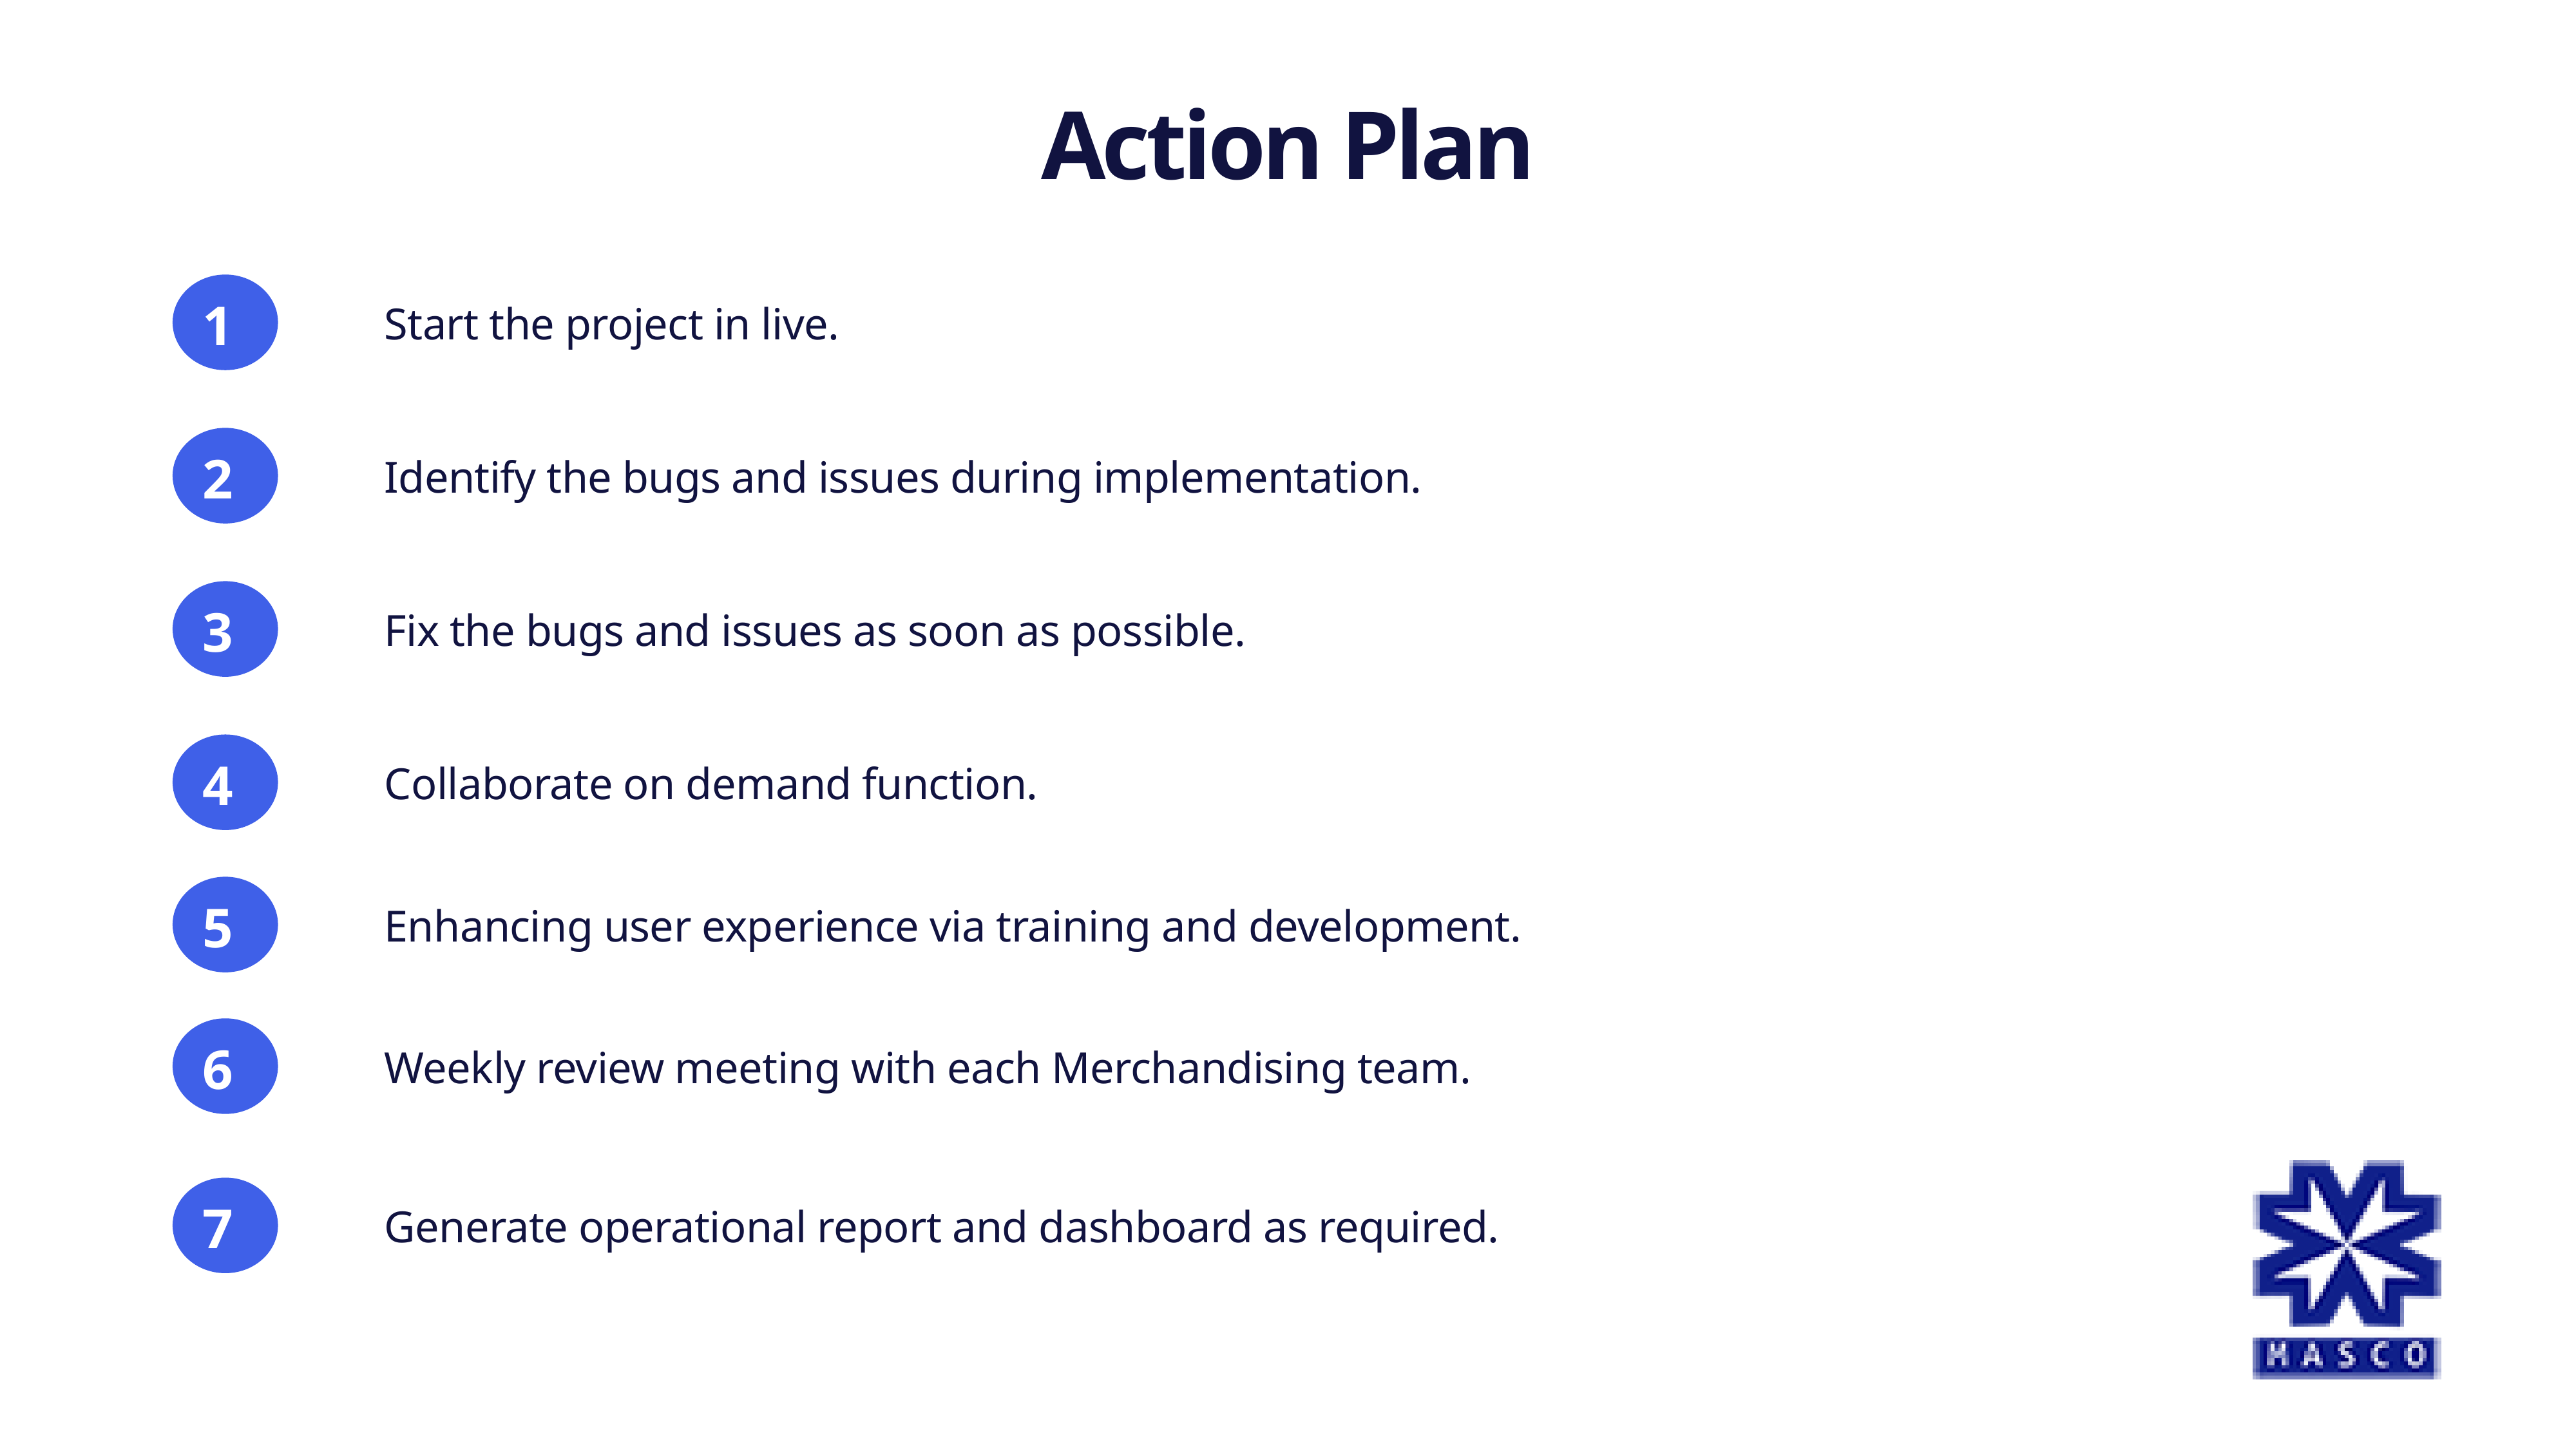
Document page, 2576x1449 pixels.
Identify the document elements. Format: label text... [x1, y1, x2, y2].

text_box [190, 428, 278, 514]
text_box [195, 963, 256, 972]
text_box Generate operational report and dashboard as required. [374, 1195, 2253, 1256]
text_box [190, 734, 278, 820]
text_box 5 [178, 889, 258, 963]
text_box Fix the bugs and issues as soon as possible. [374, 598, 2398, 659]
text_box 7 [178, 1189, 258, 1264]
text_box [195, 668, 256, 677]
text_box [195, 1264, 256, 1273]
text_box [195, 1105, 256, 1114]
text_box 1 [178, 287, 258, 361]
text_box [195, 821, 256, 830]
text_box [190, 876, 278, 963]
text_box [195, 361, 256, 370]
text_box [172, 300, 178, 345]
picture [2253, 1160, 2441, 1380]
text_box [172, 902, 178, 947]
text_box [190, 581, 278, 667]
text_box Collaborate on demand function. [374, 752, 2398, 813]
text_box [190, 274, 278, 361]
text_box 4 [178, 746, 258, 821]
text_box [172, 760, 178, 804]
text_box [190, 1177, 278, 1264]
text_box Weekly review meeting with each Merchandising team. [374, 1036, 2398, 1097]
text_box 2 [178, 440, 258, 515]
text_box Start the project in live. [374, 292, 1007, 353]
text_box 3 [178, 593, 258, 668]
text_box [172, 1203, 178, 1247]
text_box [172, 453, 178, 498]
text_box 6 [178, 1030, 258, 1105]
text_box Identify the bugs and issues during implementation. [374, 445, 2398, 506]
text_box Action Plan [160, 80, 2416, 203]
text_box [172, 607, 178, 651]
text_box Enhancing user experience via training and development. [374, 894, 2398, 955]
text_box [190, 1018, 278, 1104]
text_box [195, 515, 256, 524]
text_box [172, 1044, 178, 1088]
